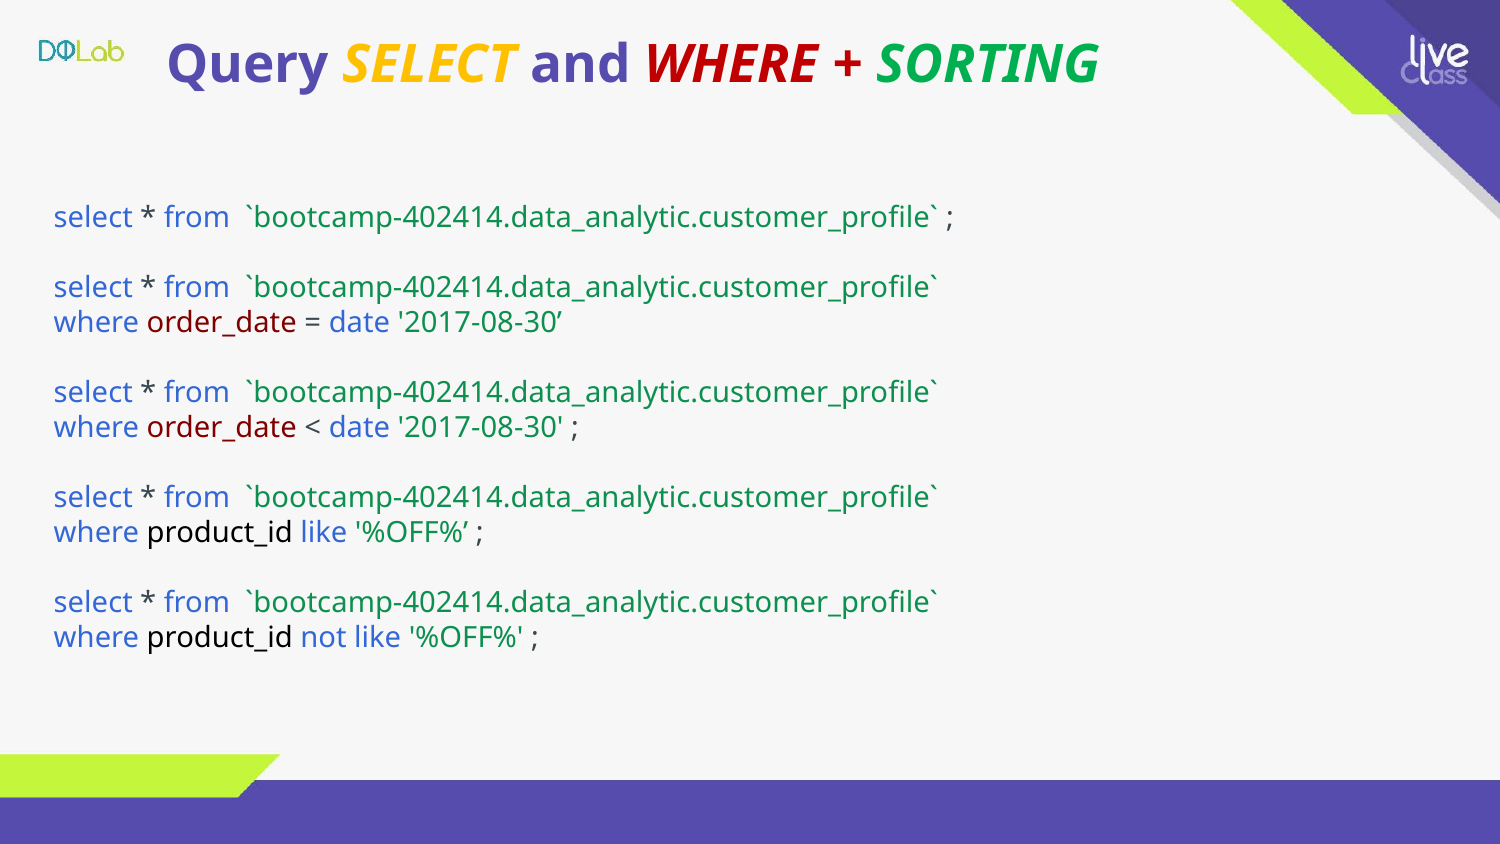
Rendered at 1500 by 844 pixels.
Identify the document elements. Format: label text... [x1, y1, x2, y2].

picture [0, 0, 1500, 844]
text_box select * from `bootcamp-402414.data_analytic.customer_profile` ; select * from `bootcamp-402414.data_analytic.customer_profile` where order_date = date '2017-08-30’ select * from `bootcamp-402414.data_analytic.customer_profile` where order_date < date '2017-08-30' ; select * from `bootcamp-402414.data_analytic.customer_profile` where product_id like '%OFF%’ ; select * from `bootcamp-402414.data_analytic.customer_profile` where product_id not like '%OFF%' ; [38, 190, 1489, 731]
title Query SELECT and WHERE + SORTING [151, 14, 1343, 109]
